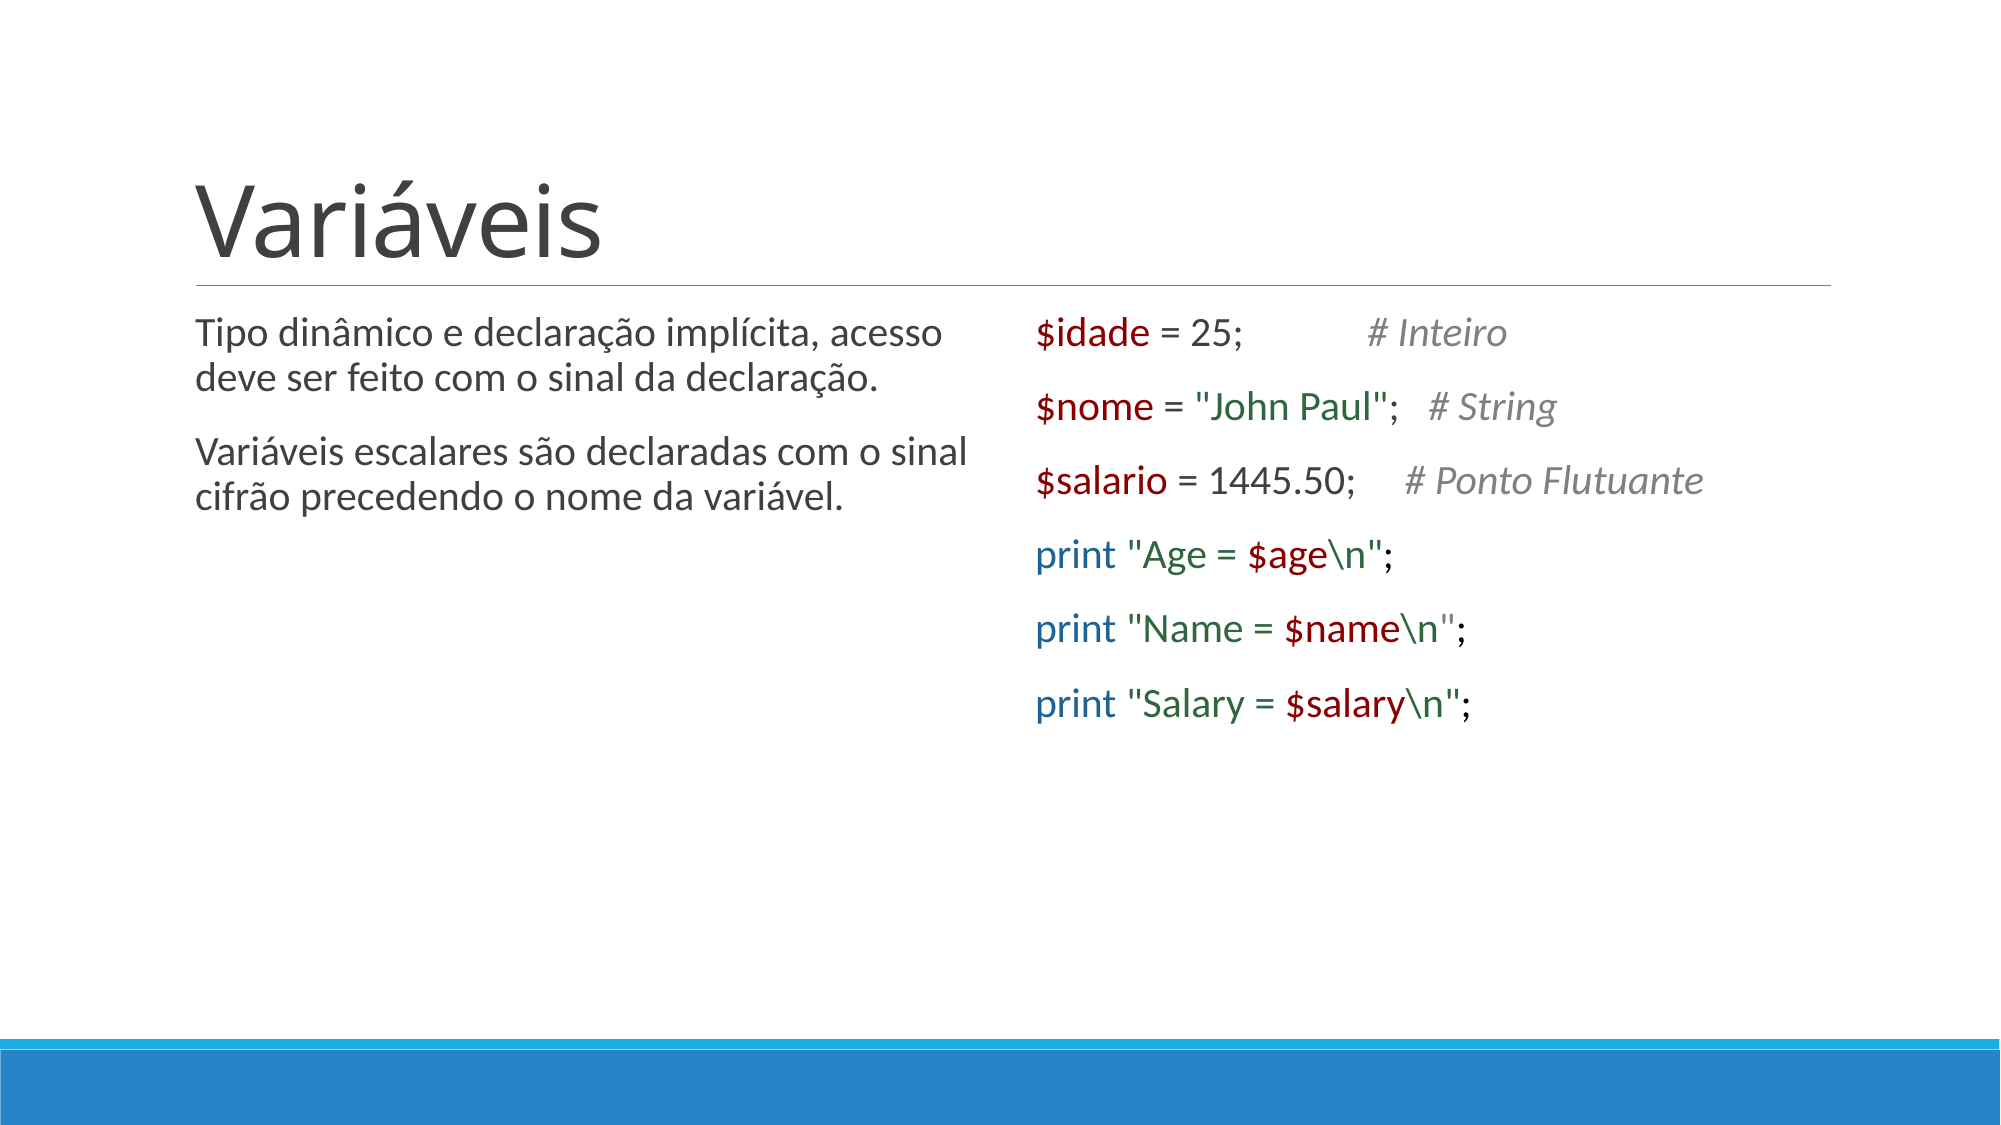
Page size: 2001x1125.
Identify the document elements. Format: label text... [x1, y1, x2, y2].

title Variáveis [180, 47, 1830, 285]
list Tipo dinâmico e declaração implícita, acesso deve ser feito com o sinal da declaração. Variáveis escalares são declaradas com o sinal cifrão precedendo o nome da variável. [180, 302, 990, 963]
list $idade = 25; # Inteiro $nome = "John Paul"; # String $salario = 1445.50; # Ponto Flutuante print "Age = $age\n"; print "Name = $name\n"; print "Salary = $salary\n"; [1020, 302, 1830, 963]
